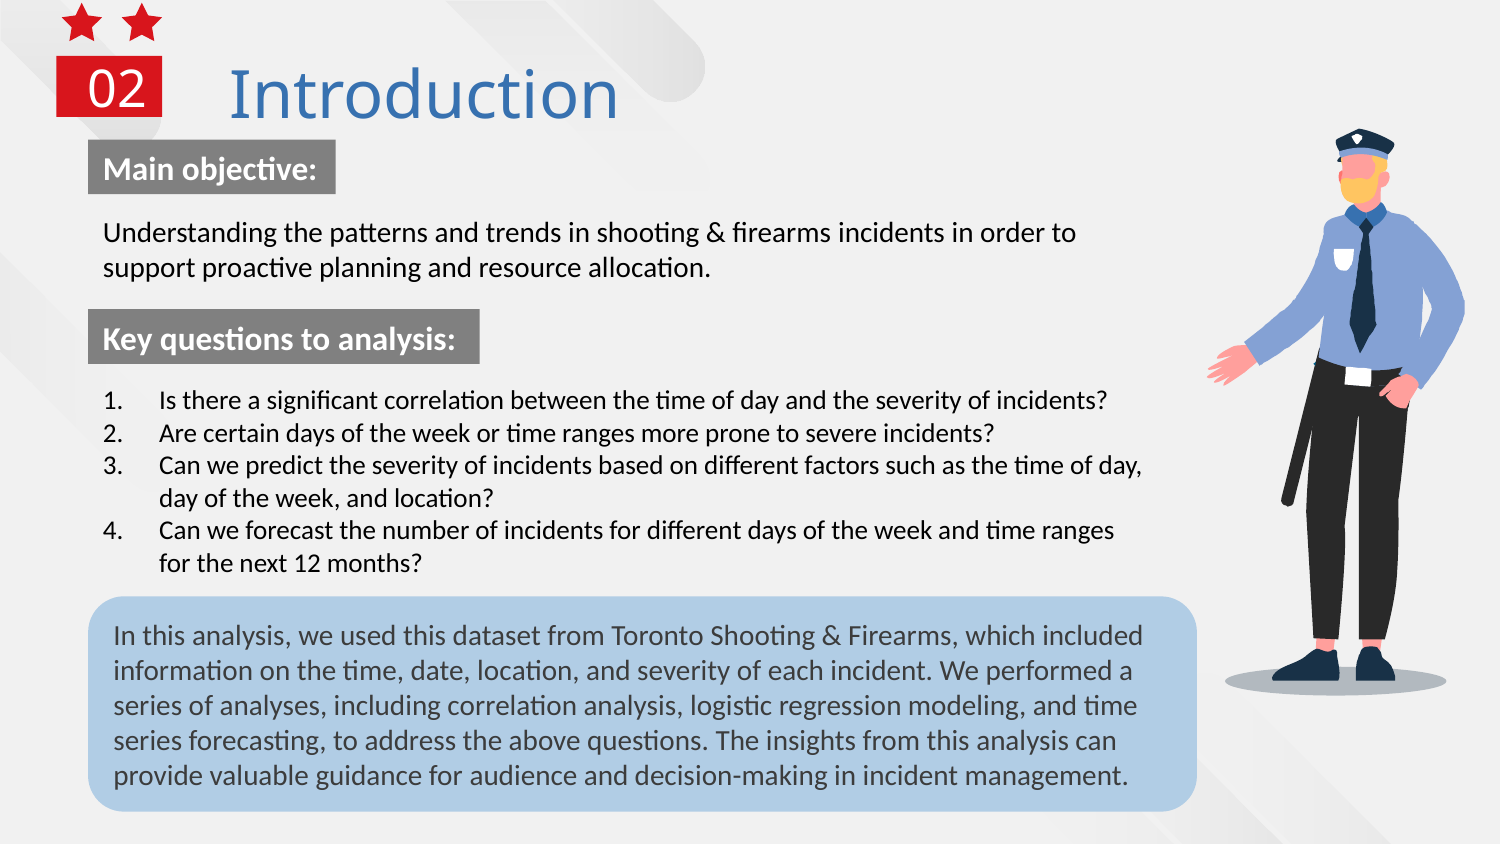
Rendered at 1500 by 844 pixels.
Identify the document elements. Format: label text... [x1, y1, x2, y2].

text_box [1206, 128, 1465, 696]
text_box Key questions to analysis: [88, 309, 480, 364]
text_box Understanding the patterns and trends in shooting & firearms incidents in order to support proactive planning and resource allocation. [88, 206, 1166, 291]
text_box Is there a significant correlation between the time of day and the severity of incidents? Are certain days of the week or time ranges more prone to severe incidents? Can we predict the severity of incidents based on different factors such as the time of day, day of the week, and location? Can we forecast the number of incidents for different days of the week and time ranges for the next 12 months? [88, 375, 1166, 585]
title 02 [56, 55, 163, 117]
text_box Main objective: [88, 139, 336, 195]
text_box In this analysis, we used this dataset from Toronto Shooting & Firearms, which included information on the time, date, location, and severity of each incident. We performed a series of analyses, including correlation analysis, logistic regression modeling, and time series forecasting, to address the above questions. The insights from this analysis can provide valuable guidance for audience and decision-making in incident management. [85, 594, 1200, 814]
title Introduction [175, 41, 637, 142]
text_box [61, 2, 163, 42]
